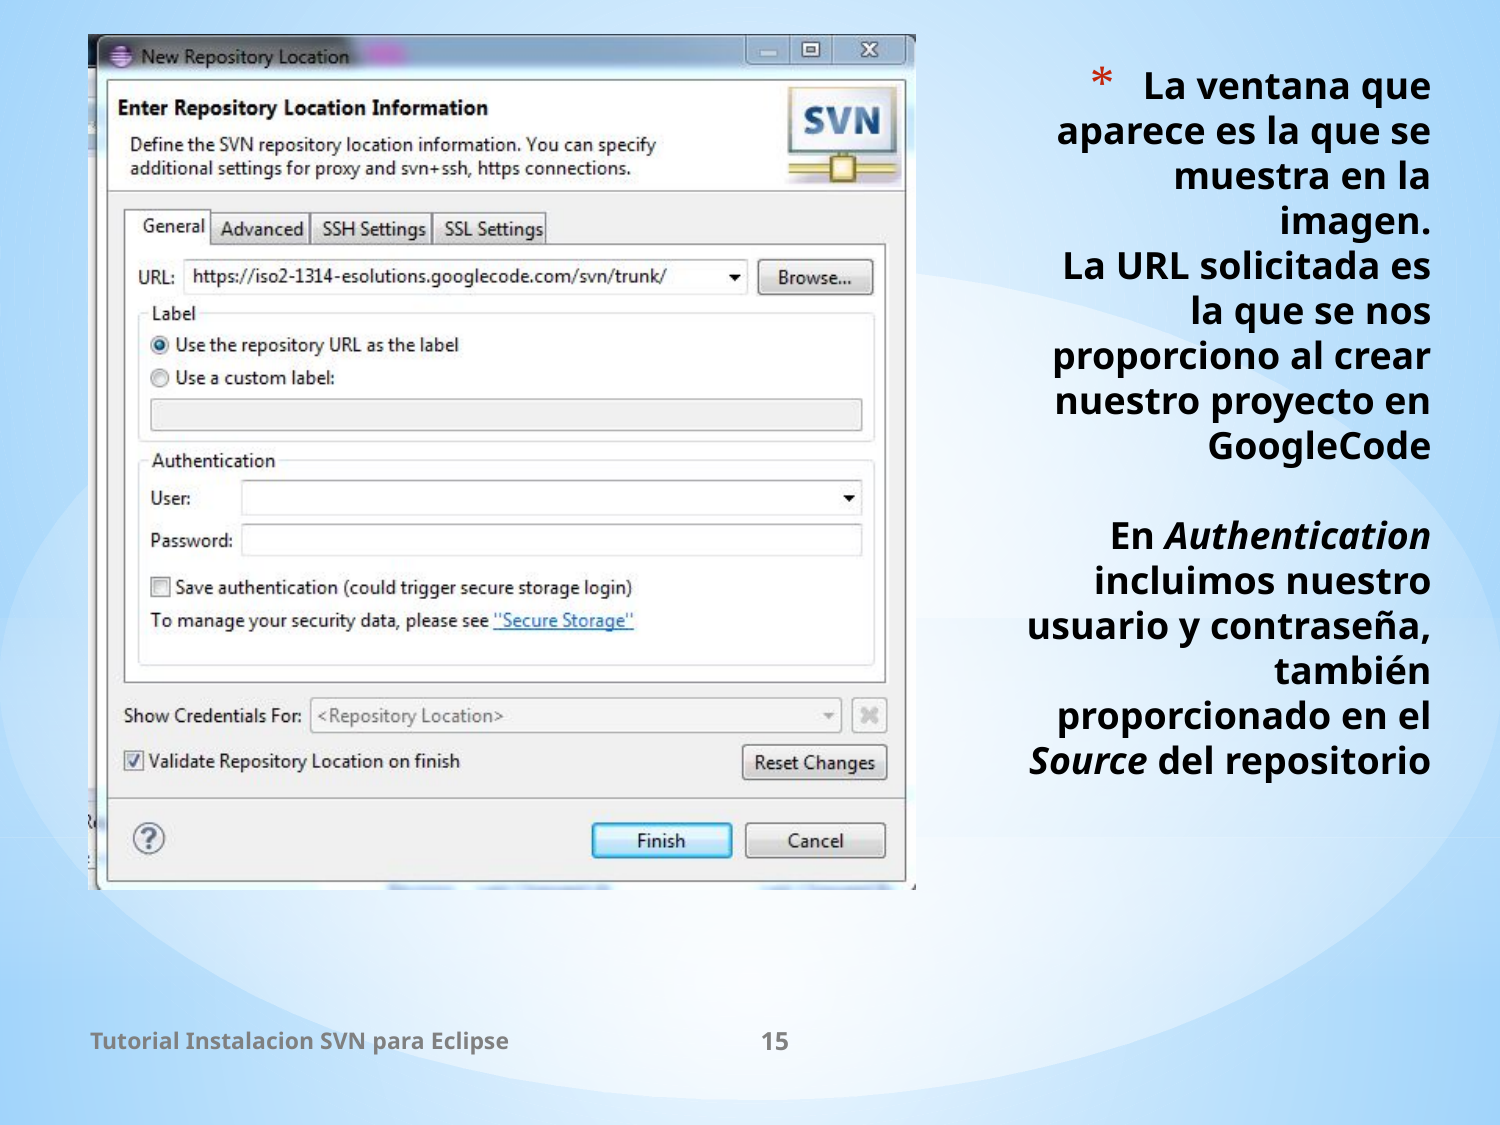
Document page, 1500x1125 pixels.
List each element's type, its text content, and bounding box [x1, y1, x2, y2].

title La ventana que aparece es la que se muestra en la imagen. La URL solicitada es la que se nos proporciono al crear nuestro proyecto en GoogleCode En Authentication incluimos nuestro usuario y contraseña, también proporcionado en el Source del repositorio [950, 54, 1447, 728]
footer Tutorial Instalacion SVN para Eclipse [75, 1012, 624, 1073]
slide_number 15 [624, 1012, 925, 1073]
picture [88, 34, 916, 890]
